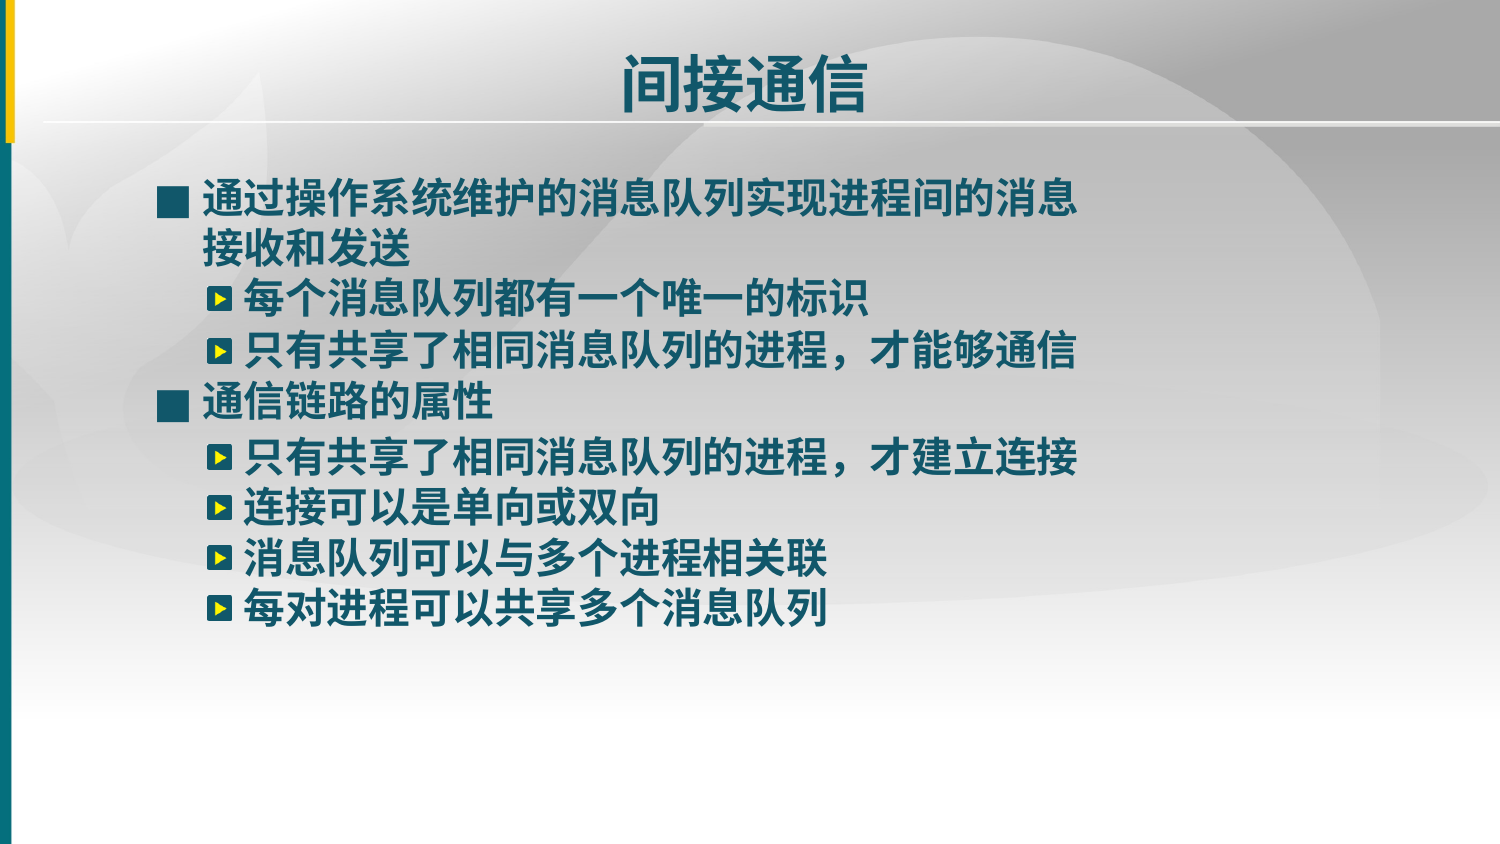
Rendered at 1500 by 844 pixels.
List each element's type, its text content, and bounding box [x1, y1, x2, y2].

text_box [206, 529, 868, 638]
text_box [206, 429, 1114, 488]
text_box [206, 479, 704, 529]
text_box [138, 163, 1102, 270]
text_box 间接通信 [70, 37, 1421, 121]
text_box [138, 368, 516, 435]
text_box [206, 270, 926, 329]
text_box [206, 321, 1102, 381]
picture [0, 0, 1500, 844]
